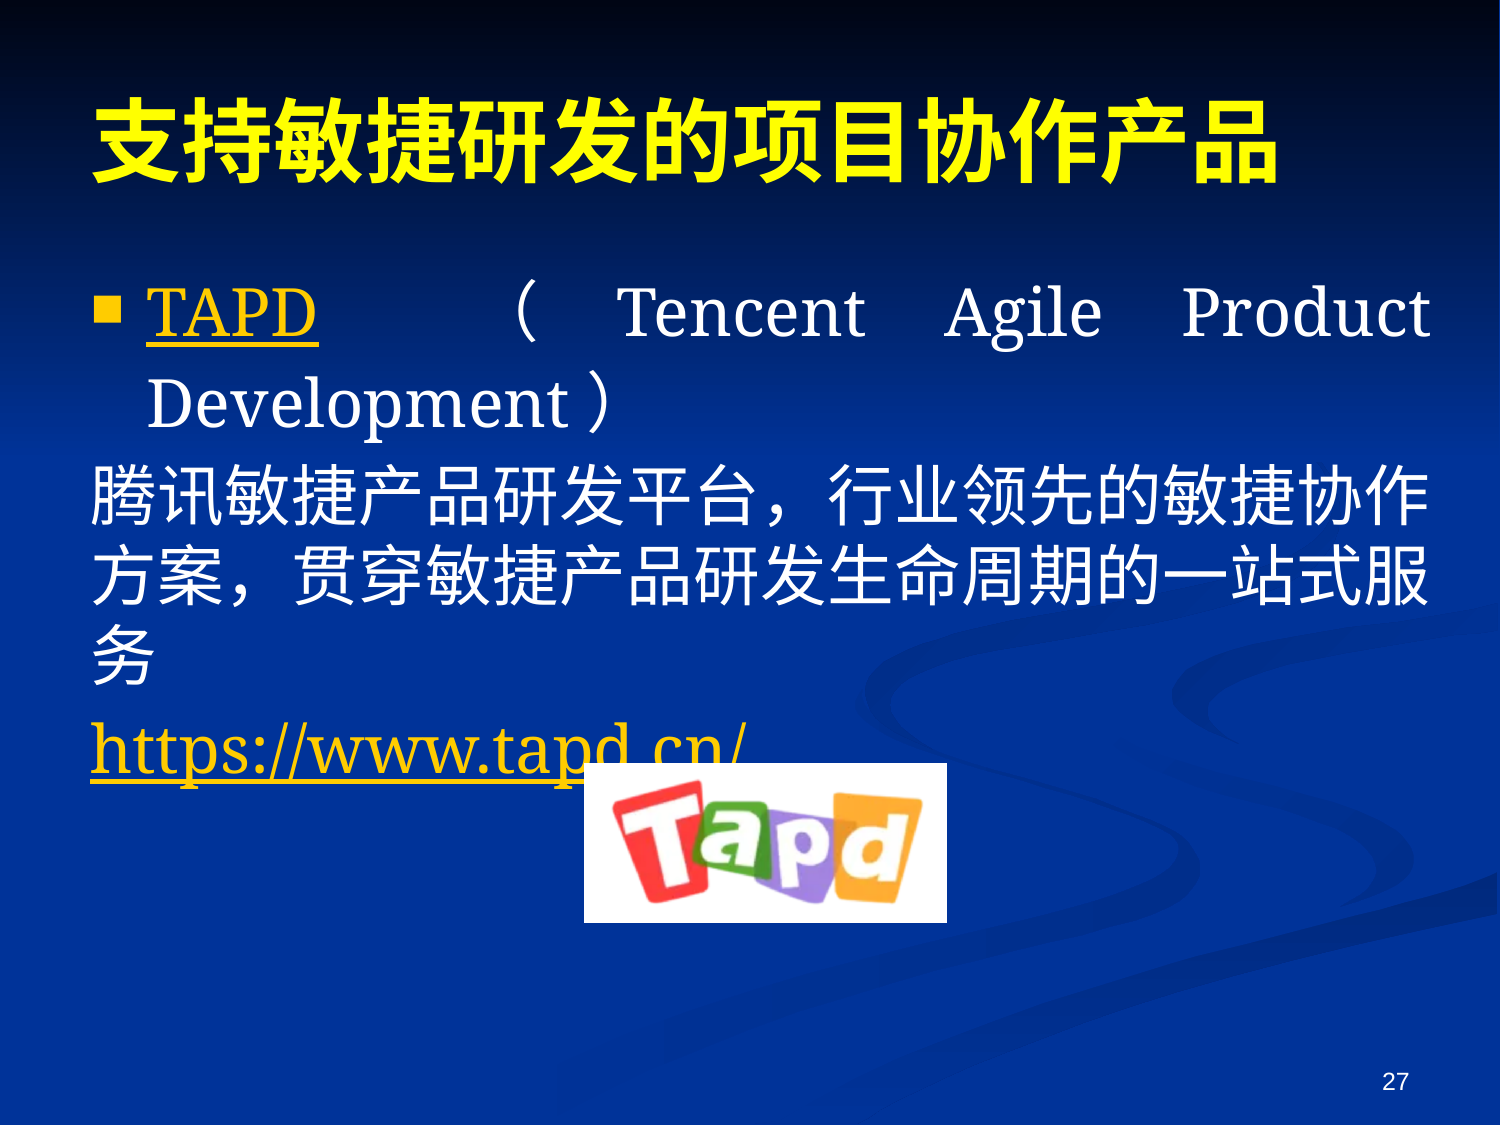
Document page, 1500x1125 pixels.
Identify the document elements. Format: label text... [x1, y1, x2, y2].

list TAPD （Tencent Agile Product Development） 腾讯敏捷产品研发平台，行业领先的敏捷协作方案，贯穿敏捷产品研发生命周期的一站式服务 https://www.tapd.cn/ [74, 262, 1448, 1006]
title 支持敏捷研发的项目协作产品 [74, 44, 1426, 233]
slide_number 27 [1074, 1024, 1426, 1104]
picture [584, 762, 947, 923]
